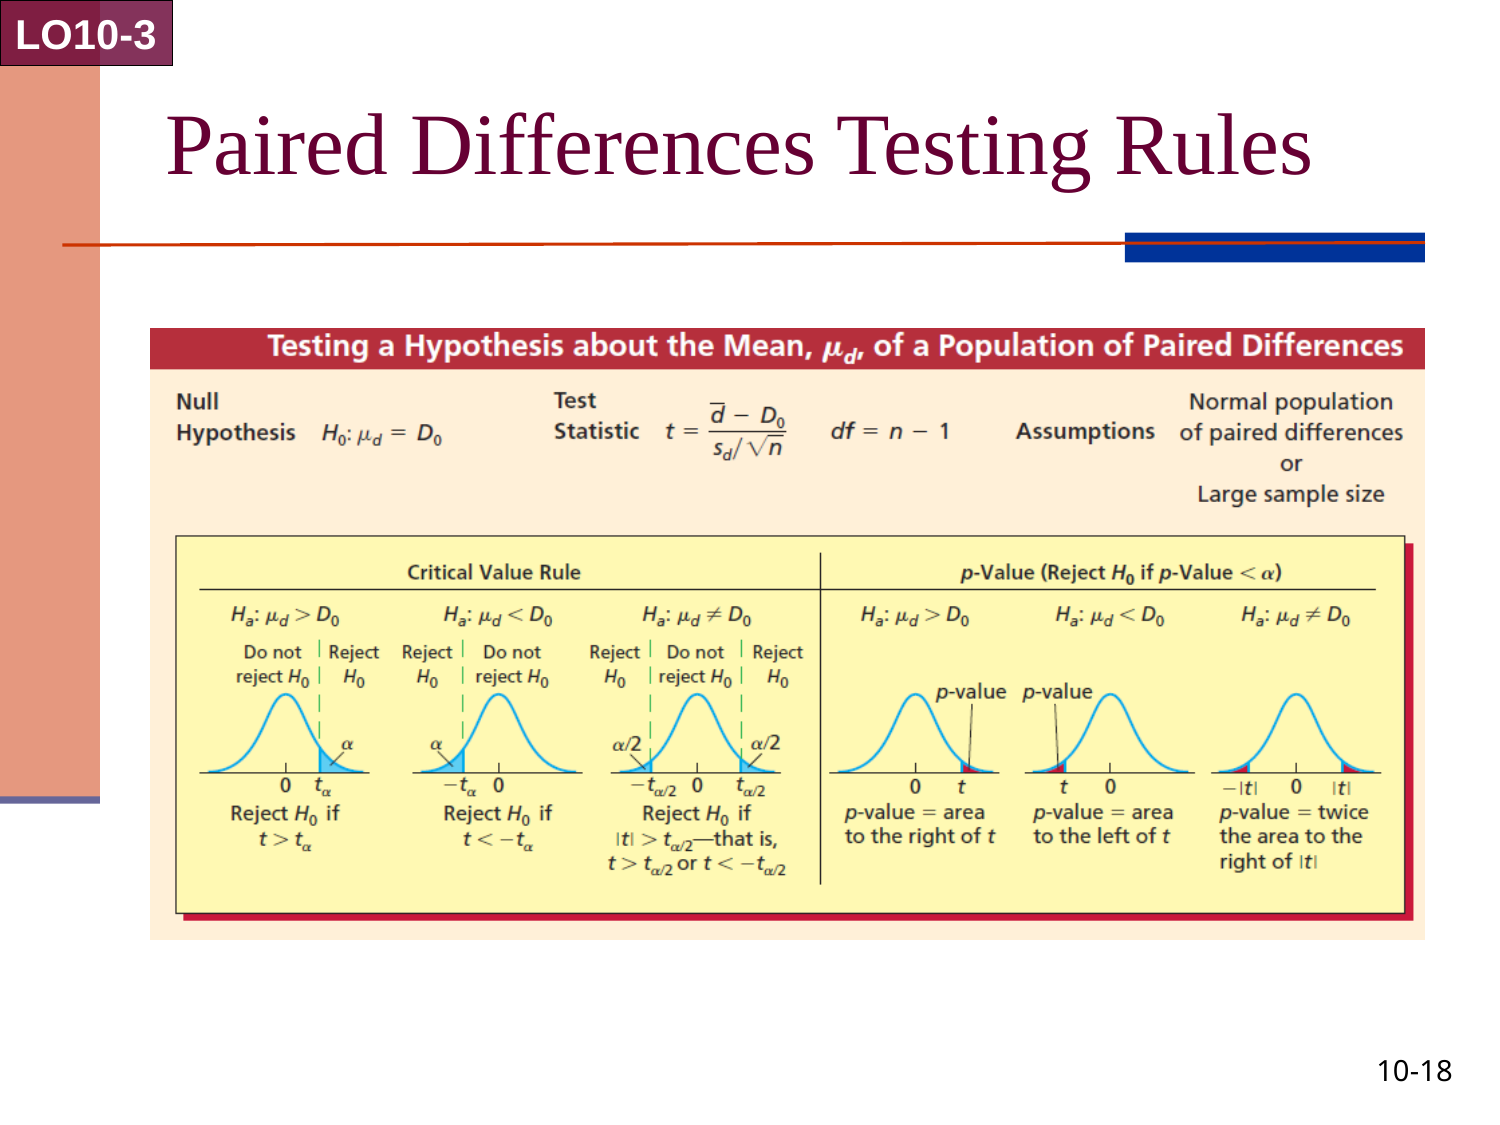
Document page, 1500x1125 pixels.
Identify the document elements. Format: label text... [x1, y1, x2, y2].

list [149, 328, 1426, 940]
slide_number 10-18 [1155, 1024, 1468, 1100]
title Paired Differences Testing Rules [150, 45, 1425, 234]
list LO10-3 [0, 0, 173, 66]
